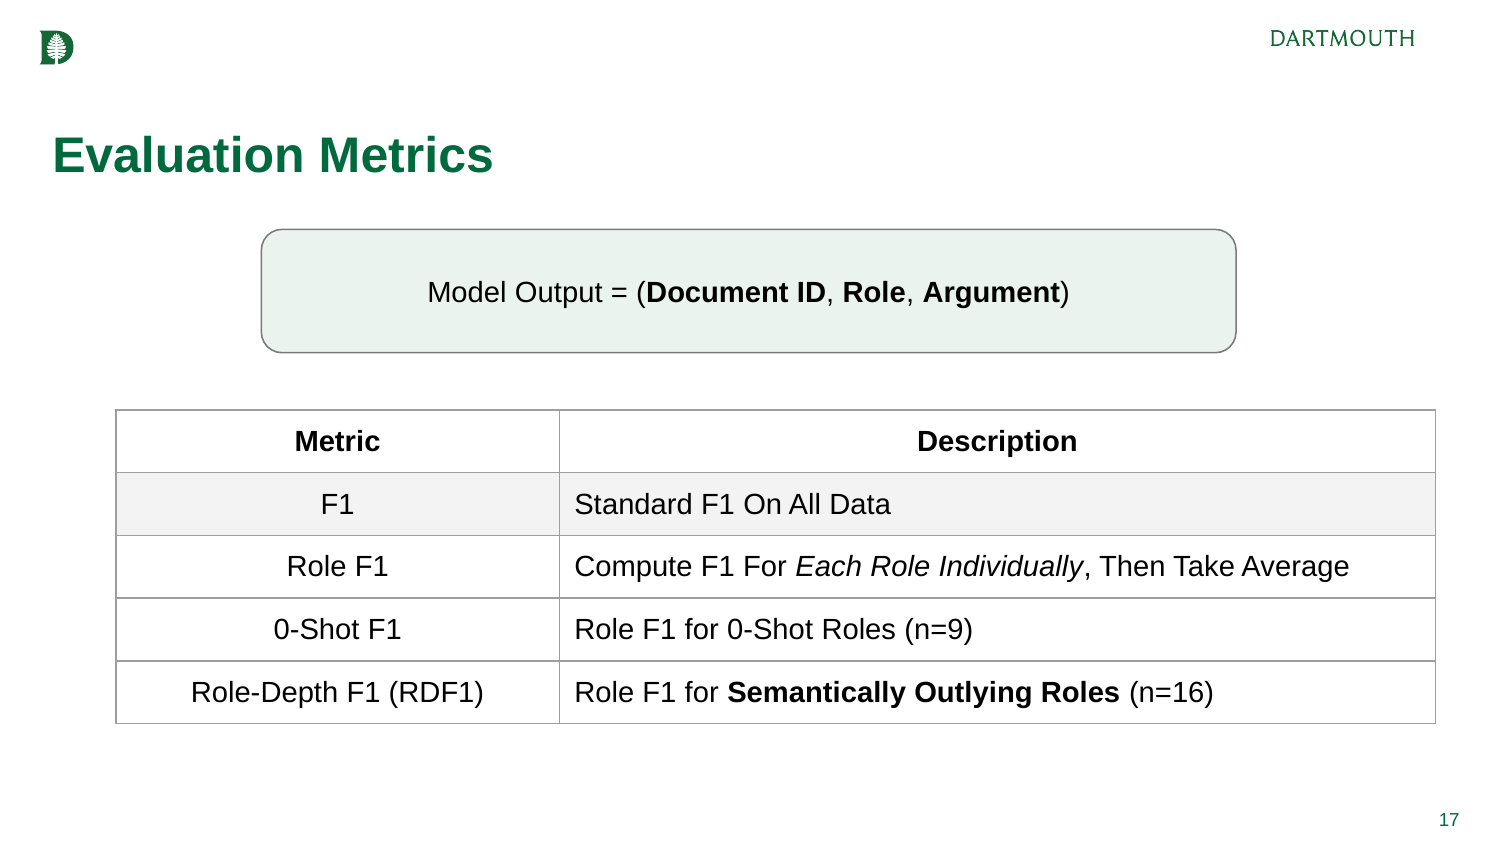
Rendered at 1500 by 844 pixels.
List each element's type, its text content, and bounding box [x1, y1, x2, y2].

text_box Evaluation Metrics [37, 107, 1461, 221]
table_header Metric [117, 411, 559, 472]
table_cell Role-Depth F1 (RDF1) [117, 662, 559, 723]
slide_number ‹#› [1395, 806, 1460, 833]
table_cell F1 [117, 473, 559, 535]
table_cell Role F1 for 0-Shot Roles (n=9) [560, 599, 1435, 660]
text_box Model Output = (Document ID, Role, Argument) [261, 229, 1237, 353]
picture [39, 30, 74, 65]
table_cell 0-Shot F1 [117, 599, 559, 660]
table_cell Role F1 for Semantically Outlying Roles (n=16) [560, 662, 1435, 723]
table_cell Compute F1 For Each Role Individually, Then Take Average [560, 536, 1435, 597]
table_cell Role F1 [117, 536, 559, 597]
picture [1270, 29, 1415, 47]
table_header Description [560, 411, 1435, 472]
table_cell Standard F1 On All Data [560, 473, 1435, 535]
